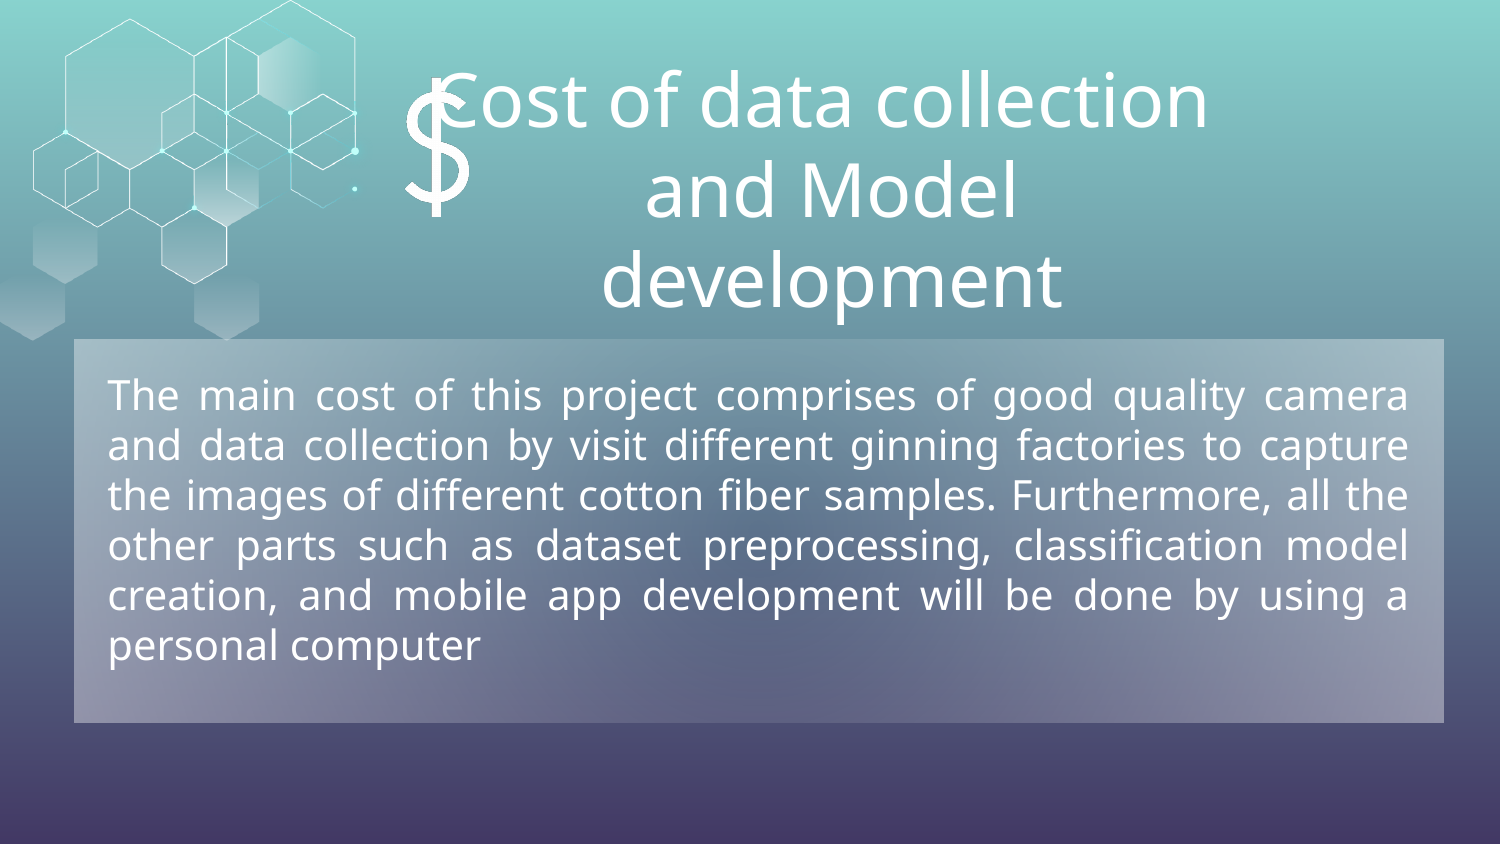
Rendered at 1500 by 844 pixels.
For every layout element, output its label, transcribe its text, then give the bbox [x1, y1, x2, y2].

subtitle The main cost of this project comprises of good quality camera and data collection by visit different ginning factories to capture the images of different cotton fiber samples. Furthermore, all the other parts such as dataset preprocessing, classification model creation, and mobile app development will be done by using a personal computer [17, 353, 1425, 668]
picture [0, 0, 514, 341]
title Cost of data collection and Model development [396, 37, 1268, 148]
text_box [74, 339, 1444, 723]
